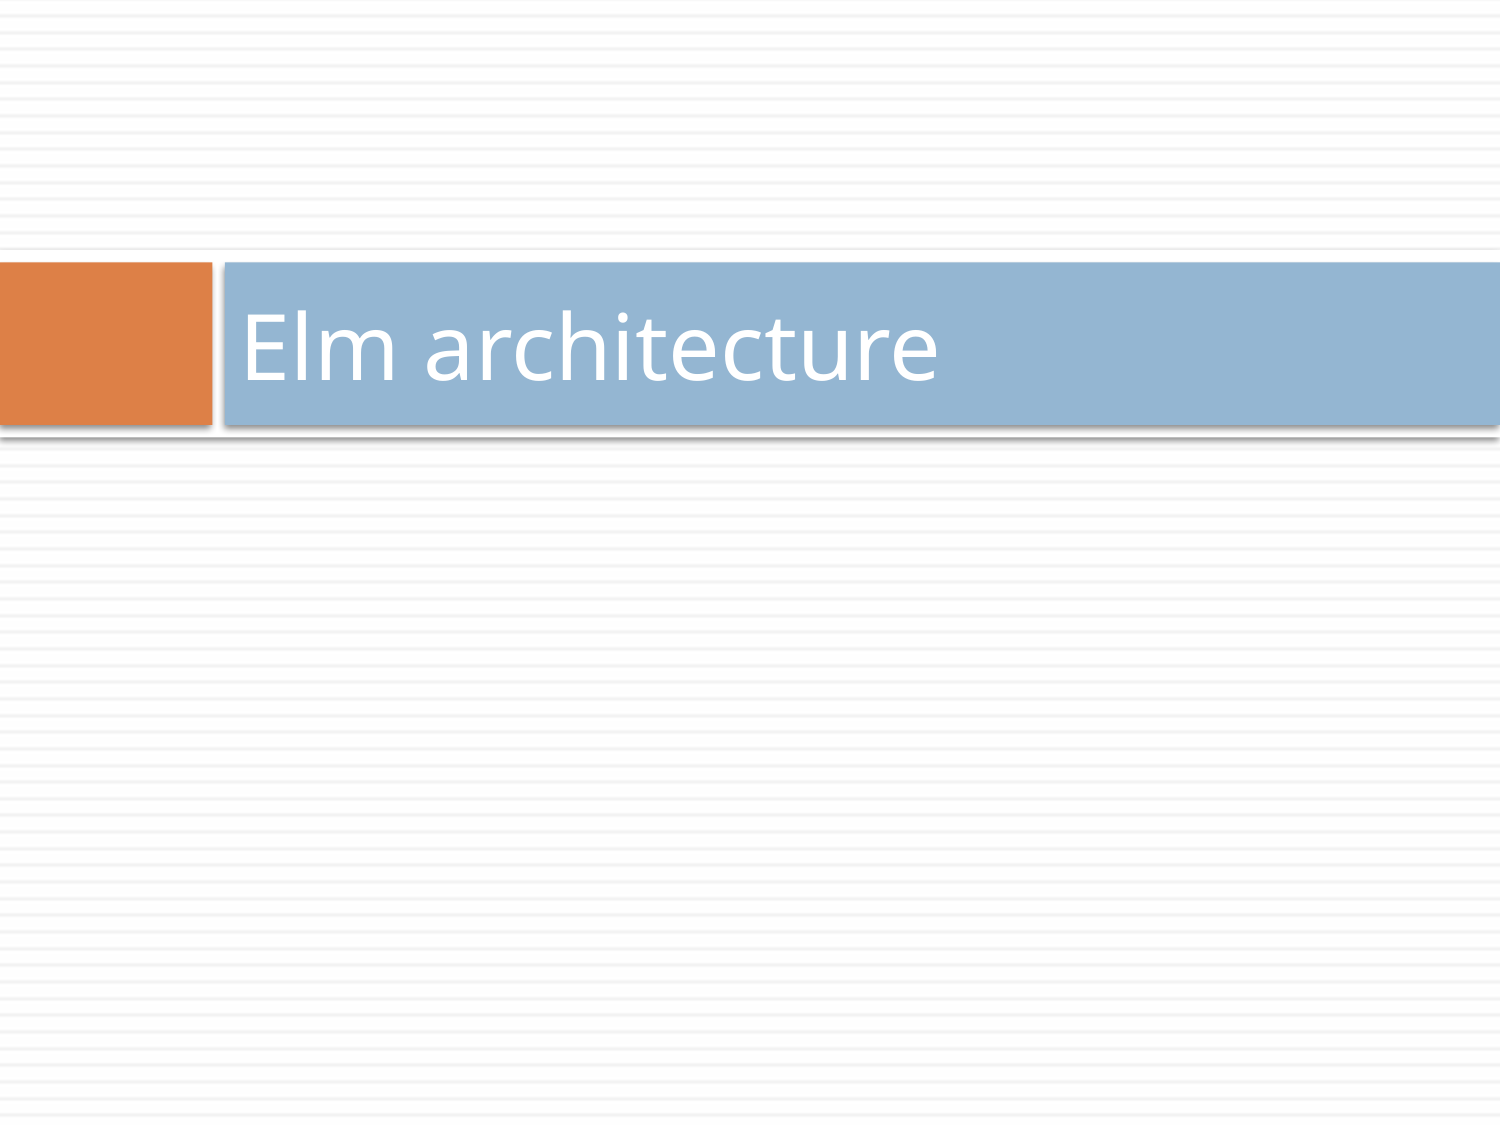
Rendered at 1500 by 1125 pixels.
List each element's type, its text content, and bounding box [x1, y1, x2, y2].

title Elm architecture [225, 262, 1475, 425]
